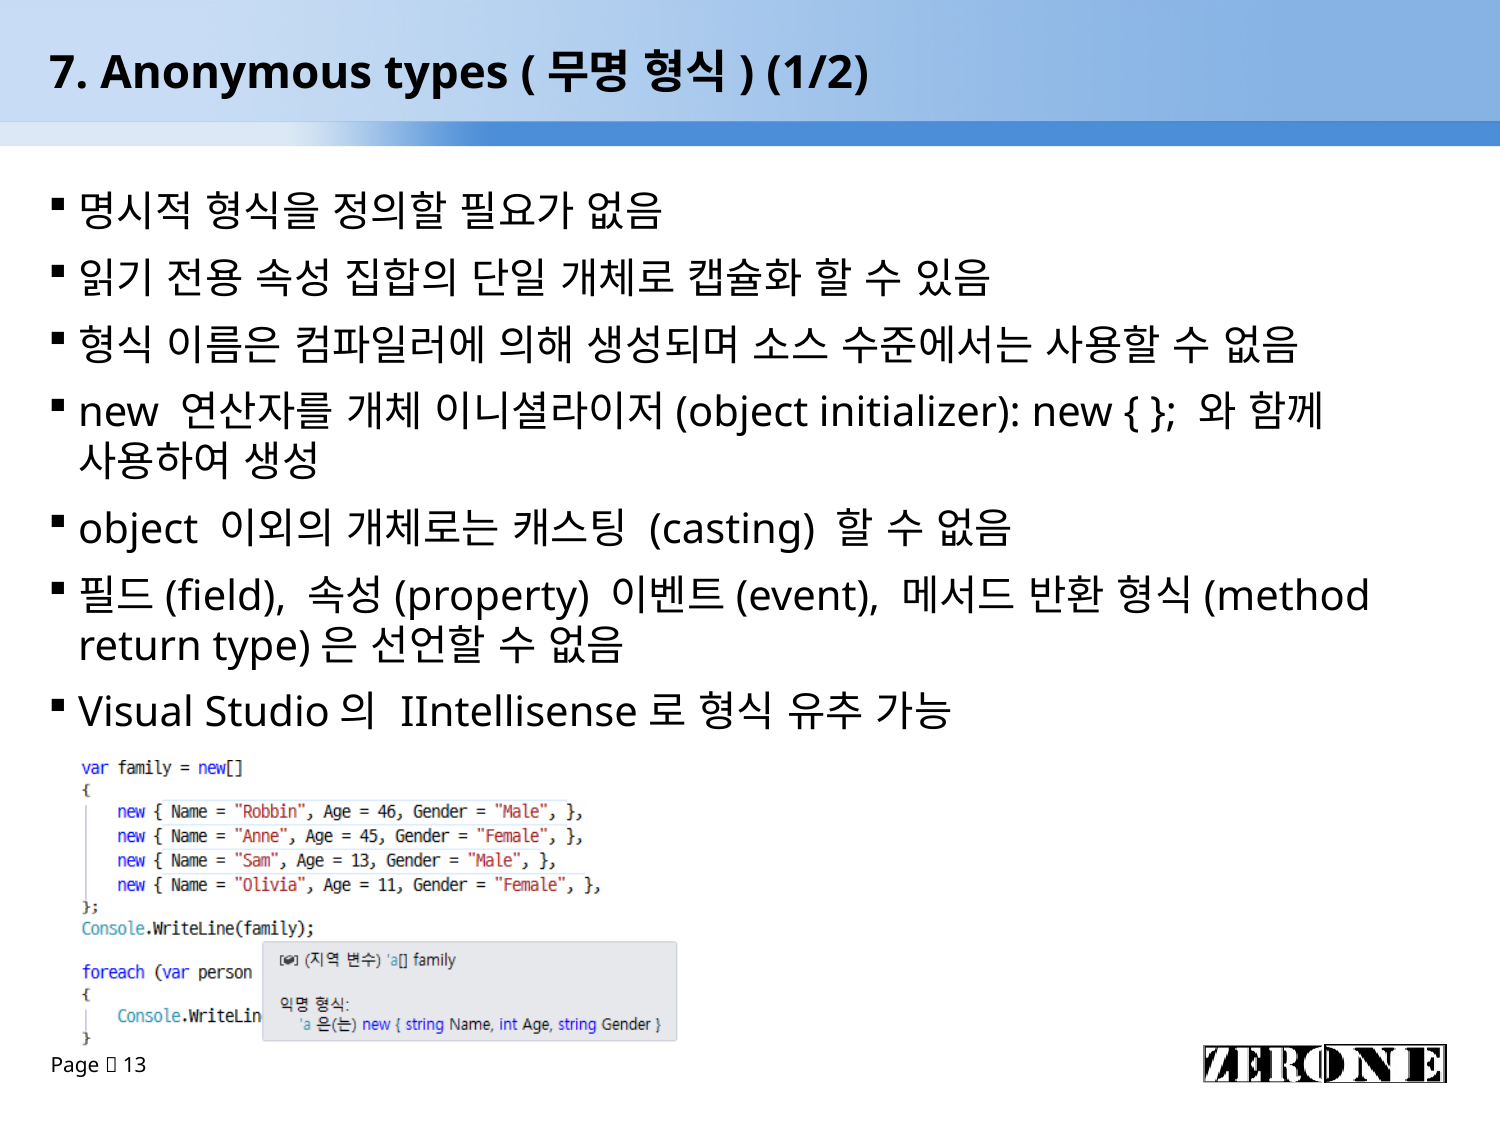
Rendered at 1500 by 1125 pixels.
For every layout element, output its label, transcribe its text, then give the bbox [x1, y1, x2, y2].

picture [0, 0, 1500, 1125]
title 7. Anonymous types (무명 형식) (1/2) [49, 41, 1447, 148]
list 명시적 형식을 정의할 필요가 없음 읽기 전용 속성 집합의 단일 개체로 캡슐화 할 수 있음 형식 이름은 컴파일러에 의해 생성되며 소스 수준에서는 사용할 수 없음 new 연산자를 개체 이니셜라이저(object initializer): new { }; 와 함께 사용하여 생성 object 이외의 개체로는 캐스팅 (casting) 할 수 없음 필드(field), 속성(property) 이벤트(event), 메서드 반환 형식(method return type)은 선언할 수 없음 Visual Studio의 IIntellisense로 형식 유추 가능 [48, 185, 1447, 974]
